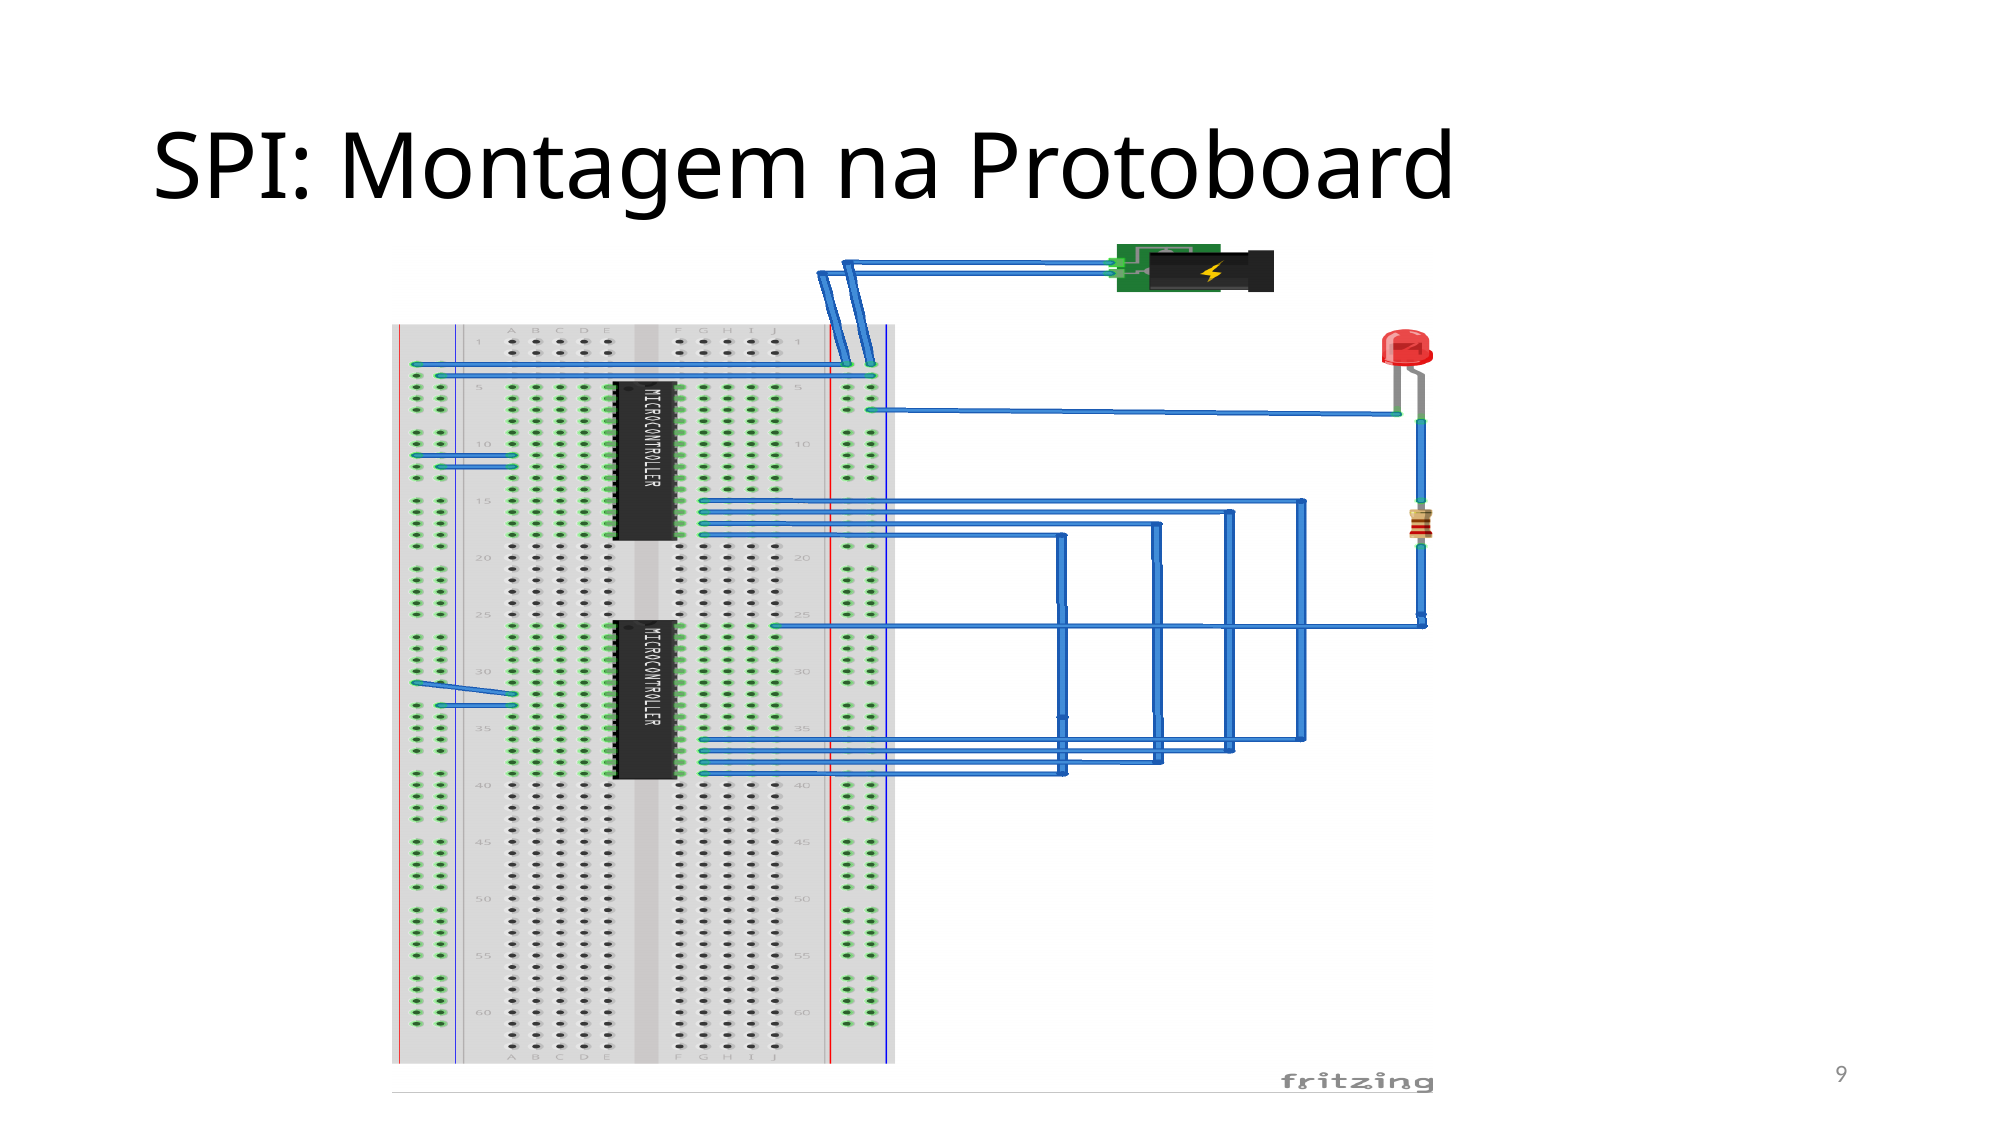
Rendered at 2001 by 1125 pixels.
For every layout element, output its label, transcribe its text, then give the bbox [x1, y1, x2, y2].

title SPI: Montagem na Protoboard [137, 59, 1863, 278]
slide_number 9 [1412, 1042, 1863, 1103]
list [392, 244, 1433, 1093]
